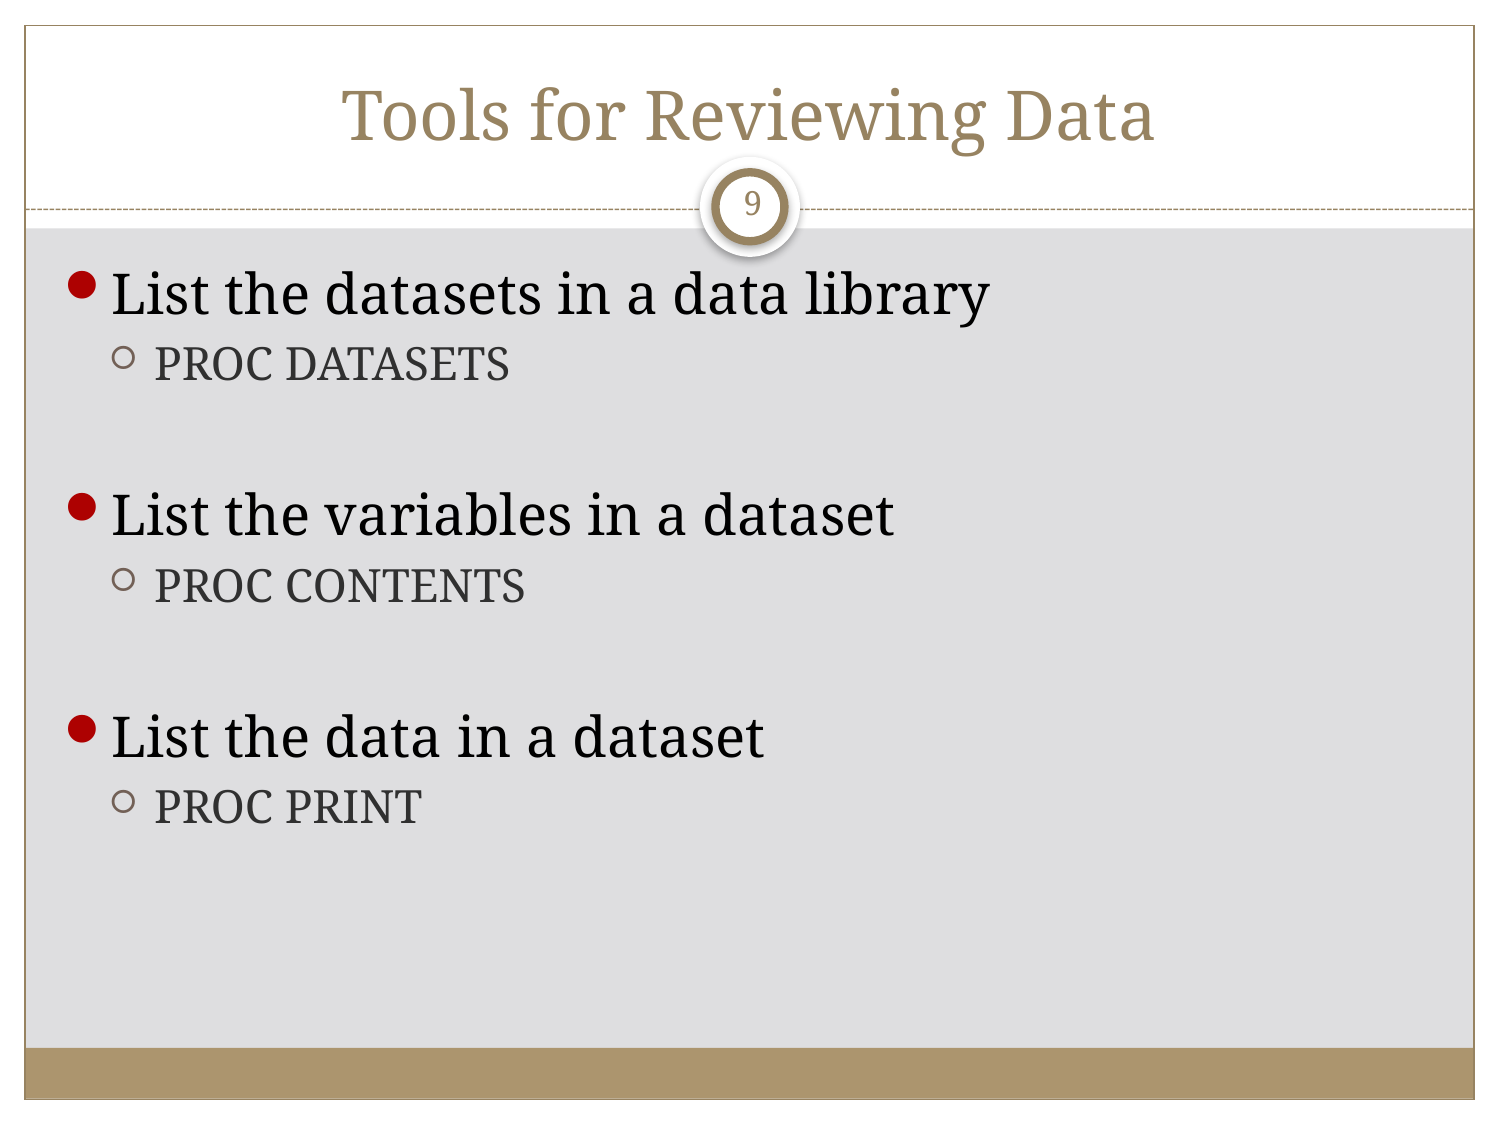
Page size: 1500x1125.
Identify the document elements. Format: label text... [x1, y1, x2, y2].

list List the datasets in a data library PROC DATASETS List the variables in a dataset PROC CONTENTS List the data in a dataset PROC PRINT [49, 250, 1445, 1001]
slide_number 9 [715, 168, 791, 241]
title Tools for Reviewing Data [49, 37, 1450, 162]
